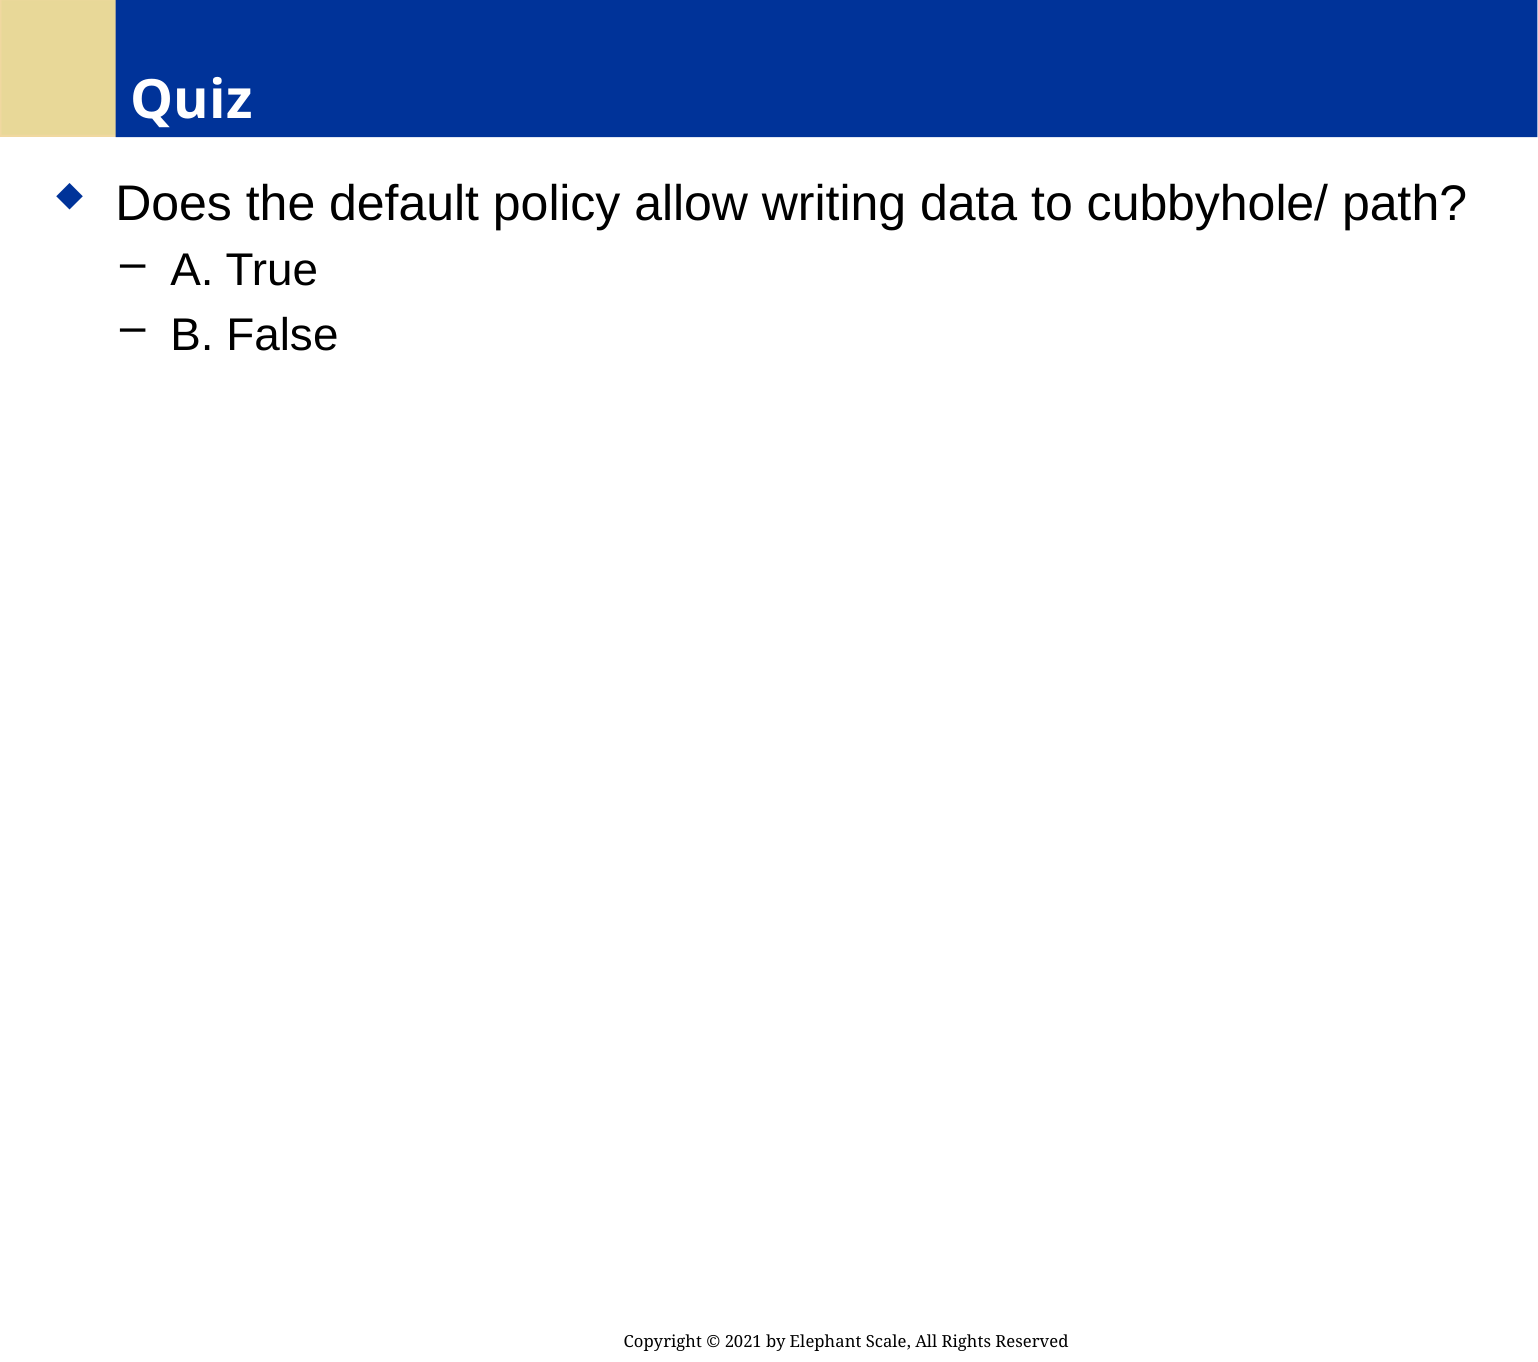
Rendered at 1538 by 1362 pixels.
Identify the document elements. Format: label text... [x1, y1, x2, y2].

list Does the default policy allow writing data to cubbyhole/ path? A. True B. False [38, 162, 1500, 1284]
title Quiz [115, 0, 1538, 138]
picture [0, 0, 115, 137]
text_box Copyright © 2021 by Elephant Scale, All Rights Reserved [608, 1322, 1085, 1358]
